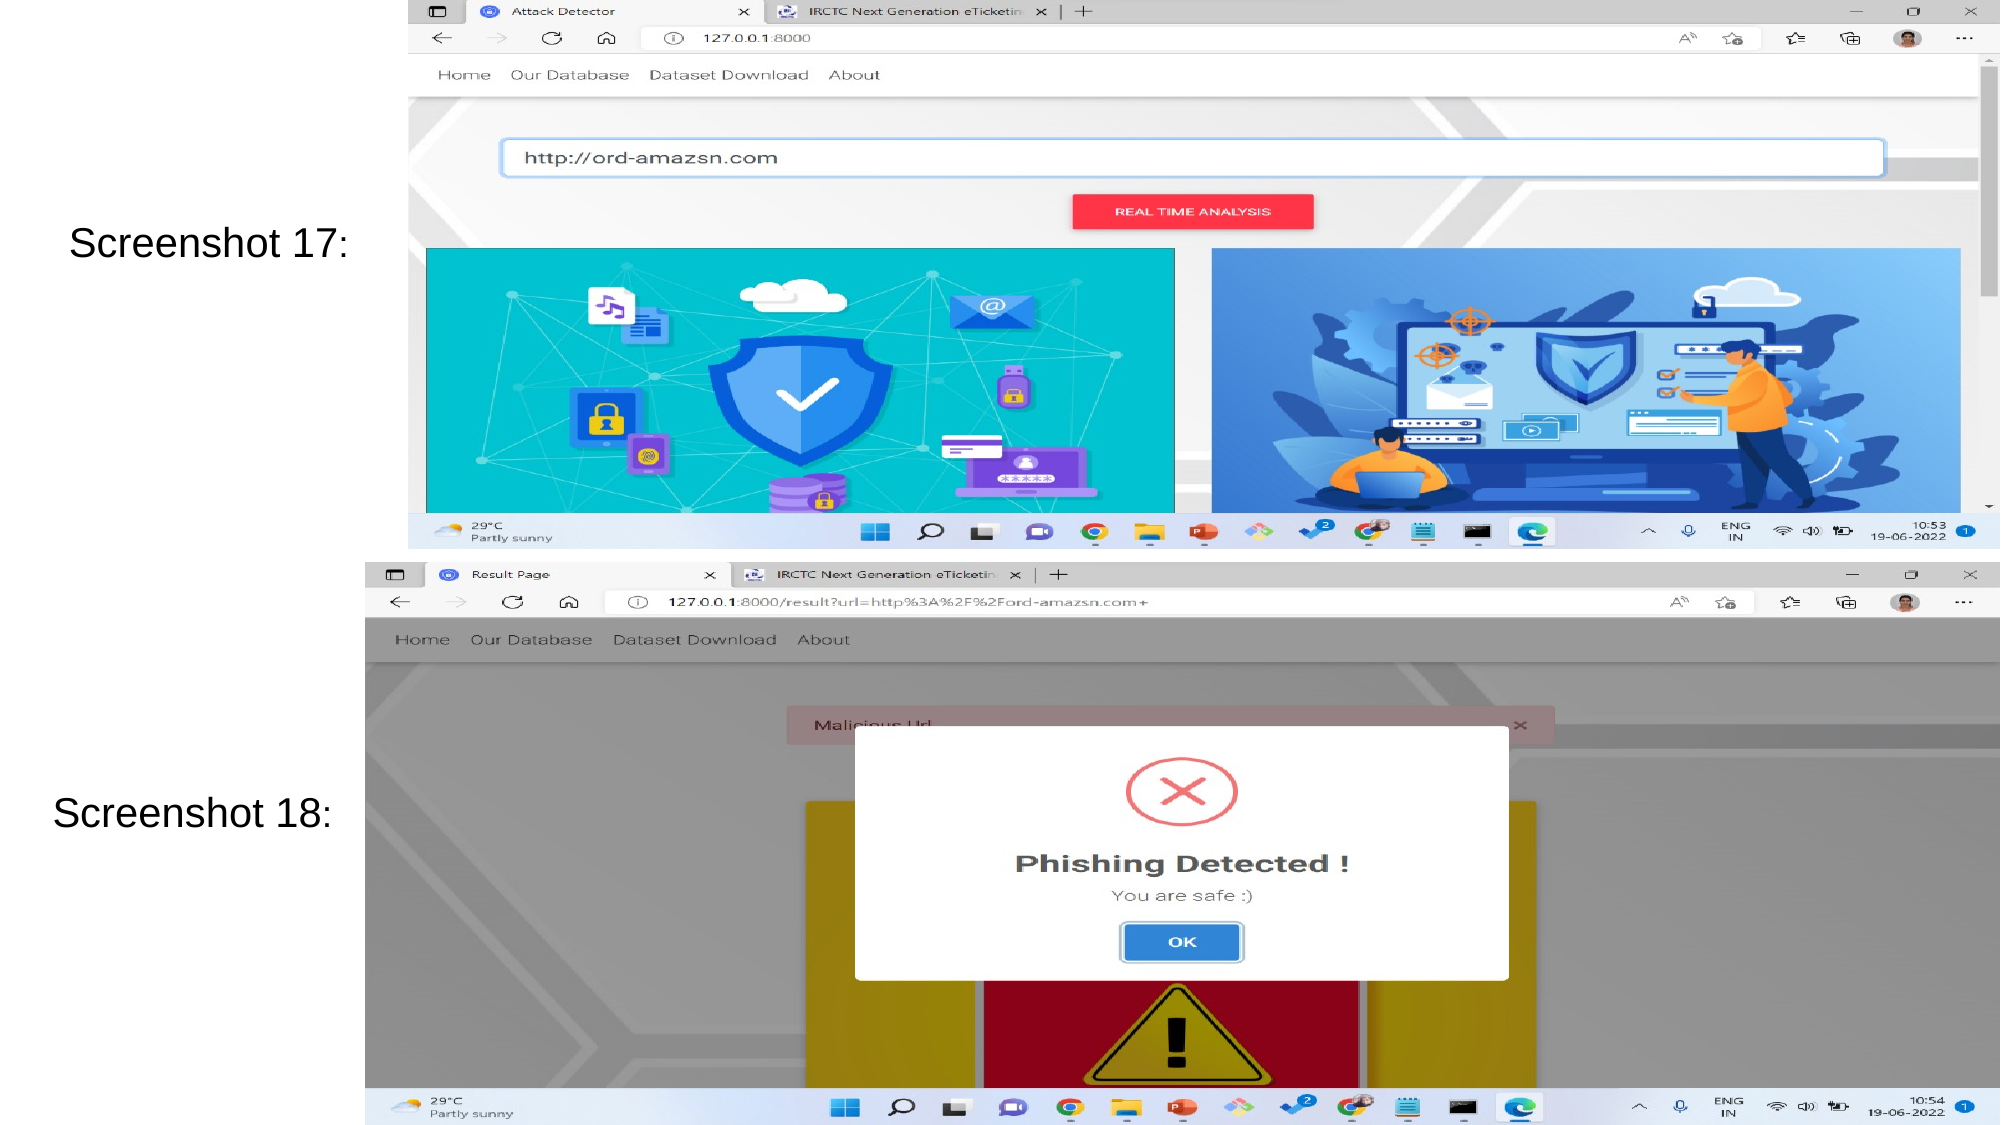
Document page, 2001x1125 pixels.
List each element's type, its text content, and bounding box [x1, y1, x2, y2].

text_box Screenshot 17: [54, 208, 364, 274]
text_box Screenshot 18: [37, 778, 348, 843]
picture [408, 0, 2000, 549]
picture [364, 562, 2000, 1125]
